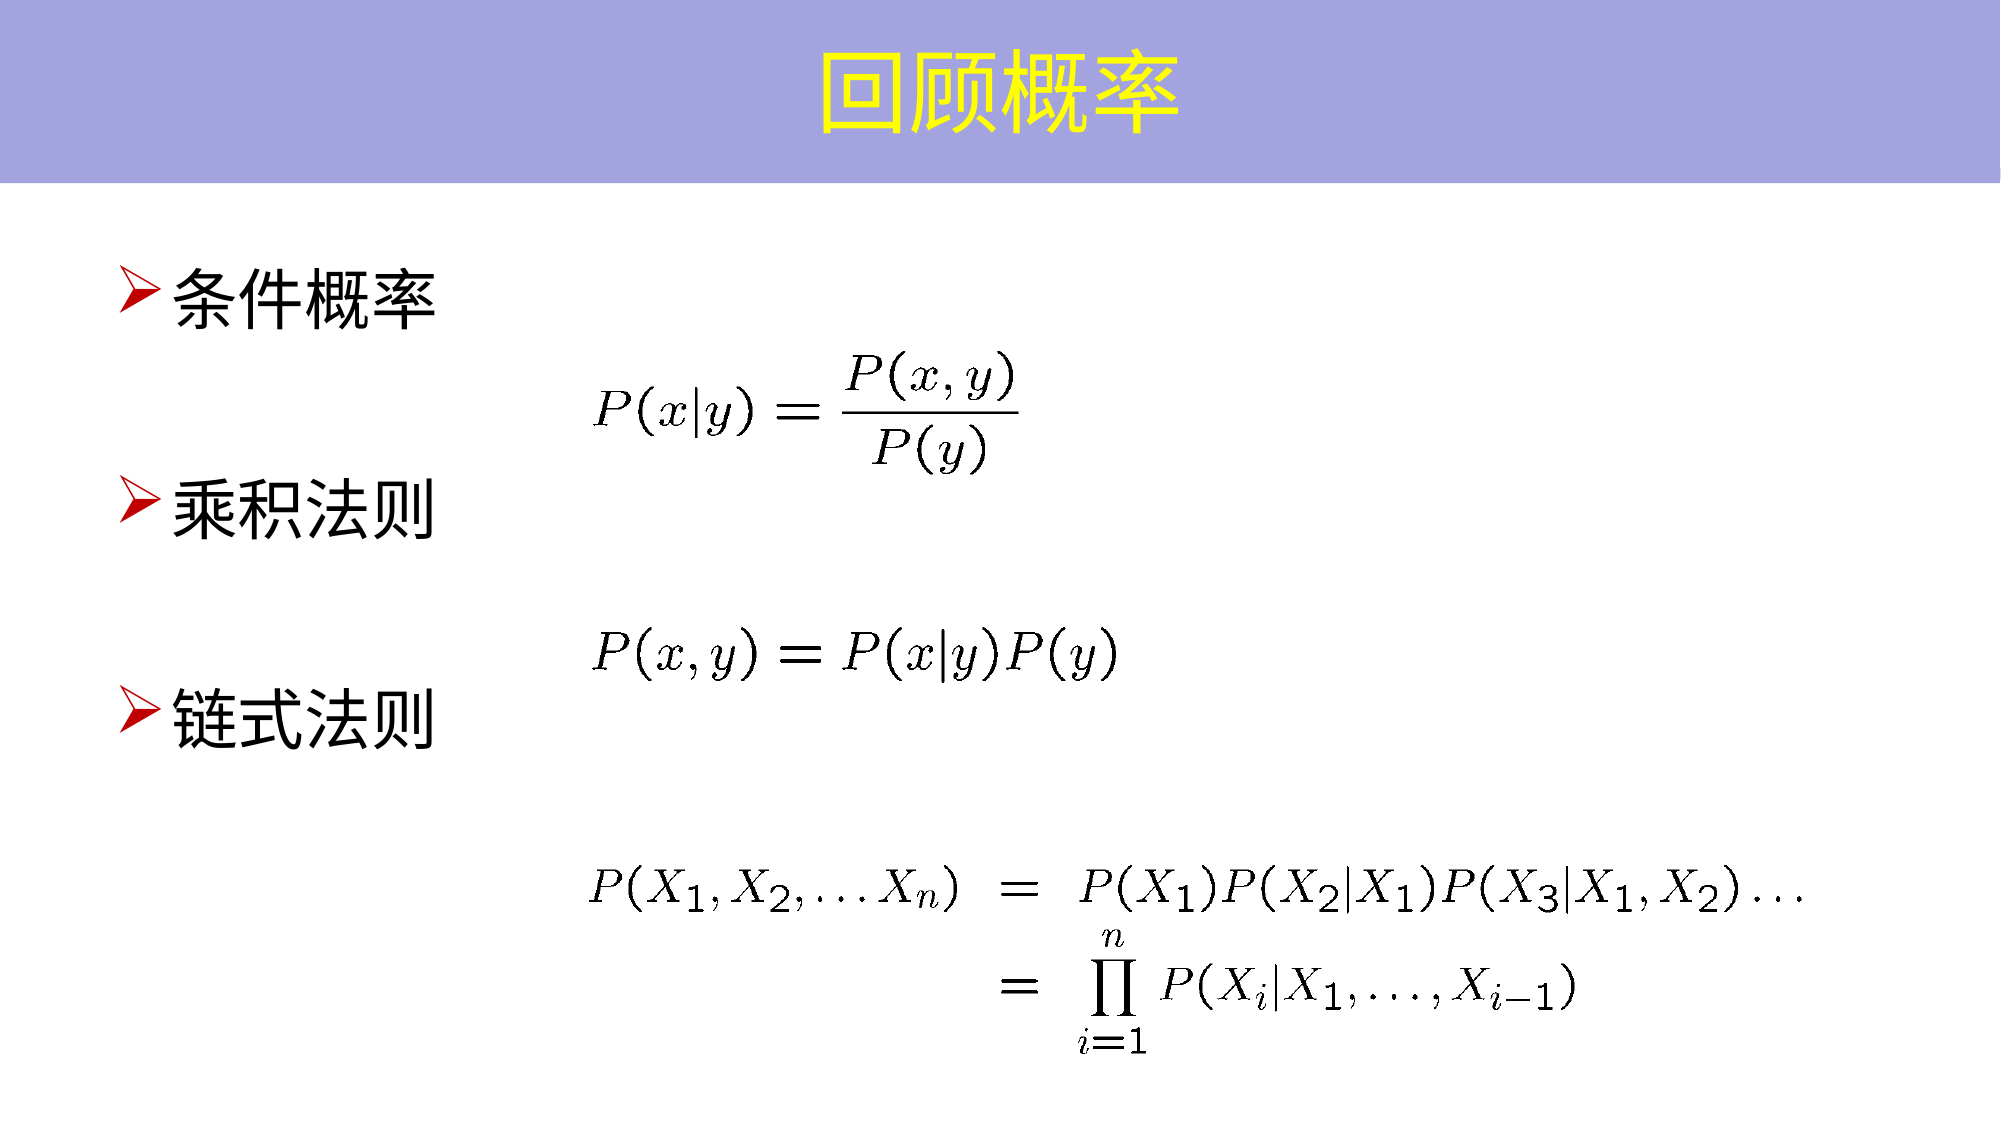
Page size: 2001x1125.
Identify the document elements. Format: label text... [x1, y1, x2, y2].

list 条件概率 乘积法则 链式法则 [99, 249, 1938, 1093]
title 回顾概率 [0, 0, 2000, 184]
picture [592, 349, 1019, 476]
picture [591, 627, 1118, 685]
picture [588, 865, 1802, 1054]
